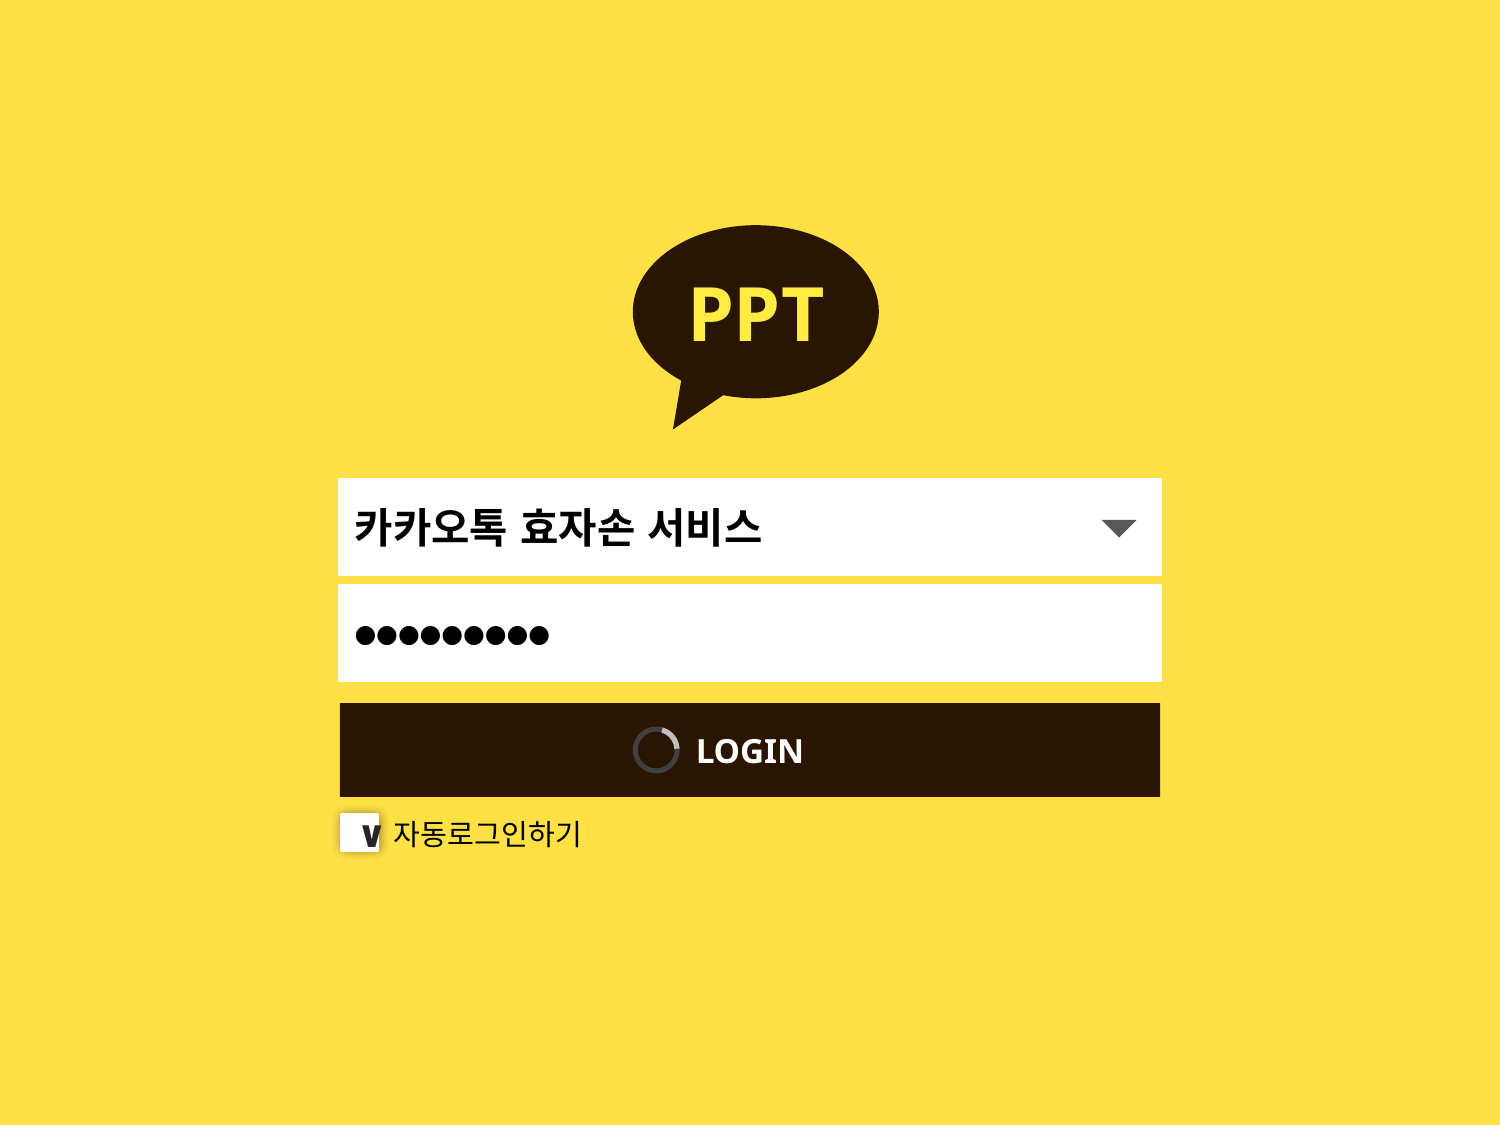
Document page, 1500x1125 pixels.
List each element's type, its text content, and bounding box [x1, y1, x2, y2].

text_box PPT [630, 223, 881, 432]
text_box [632, 726, 680, 774]
text_box [1099, 517, 1139, 540]
text_box LOGIN [338, 701, 1162, 799]
text_box 카카오톡 효자손 서비스 [338, 478, 1162, 576]
text_box ∨ [340, 813, 379, 852]
text_box 자동로그인하기 [379, 808, 628, 859]
text_box ●●●●●●●●● [338, 584, 1162, 682]
